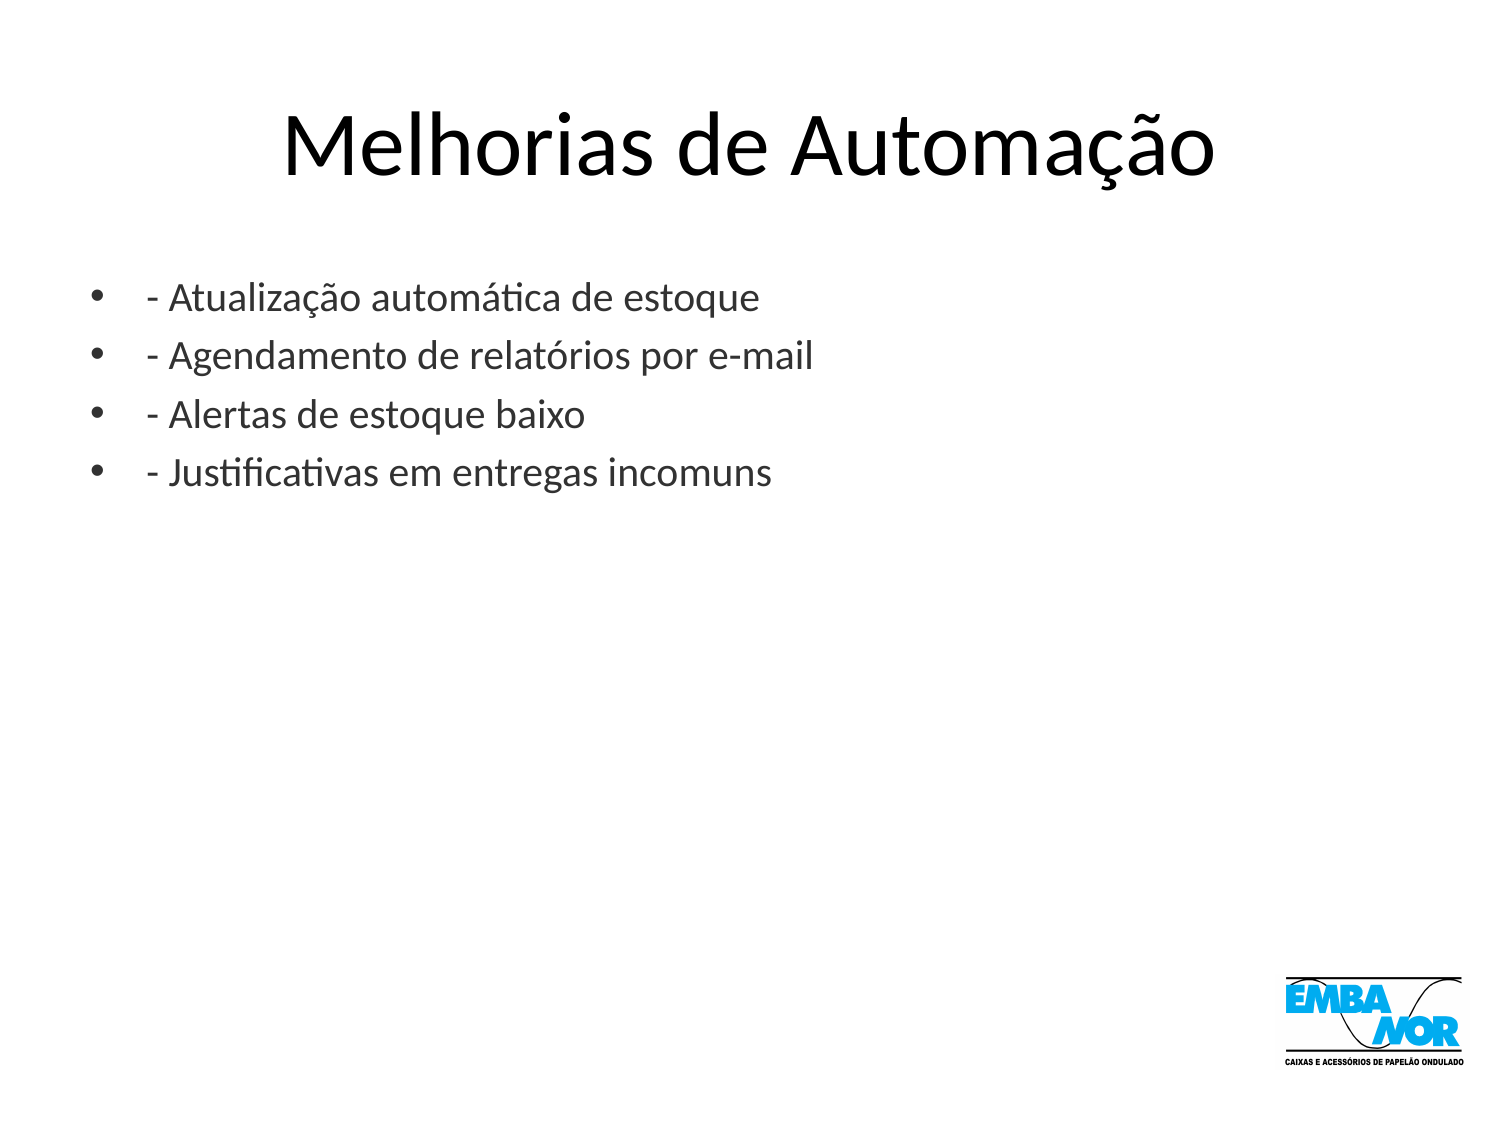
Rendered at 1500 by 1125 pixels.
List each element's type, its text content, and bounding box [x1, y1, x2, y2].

list - Atualização automática de estoque - Agendamento de relatórios por e-mail - Alertas de estoque baixo - Justificativas em entregas incomuns [75, 262, 1425, 1005]
title Melhorias de Automação [75, 45, 1425, 233]
picture [1274, 974, 1471, 1070]
